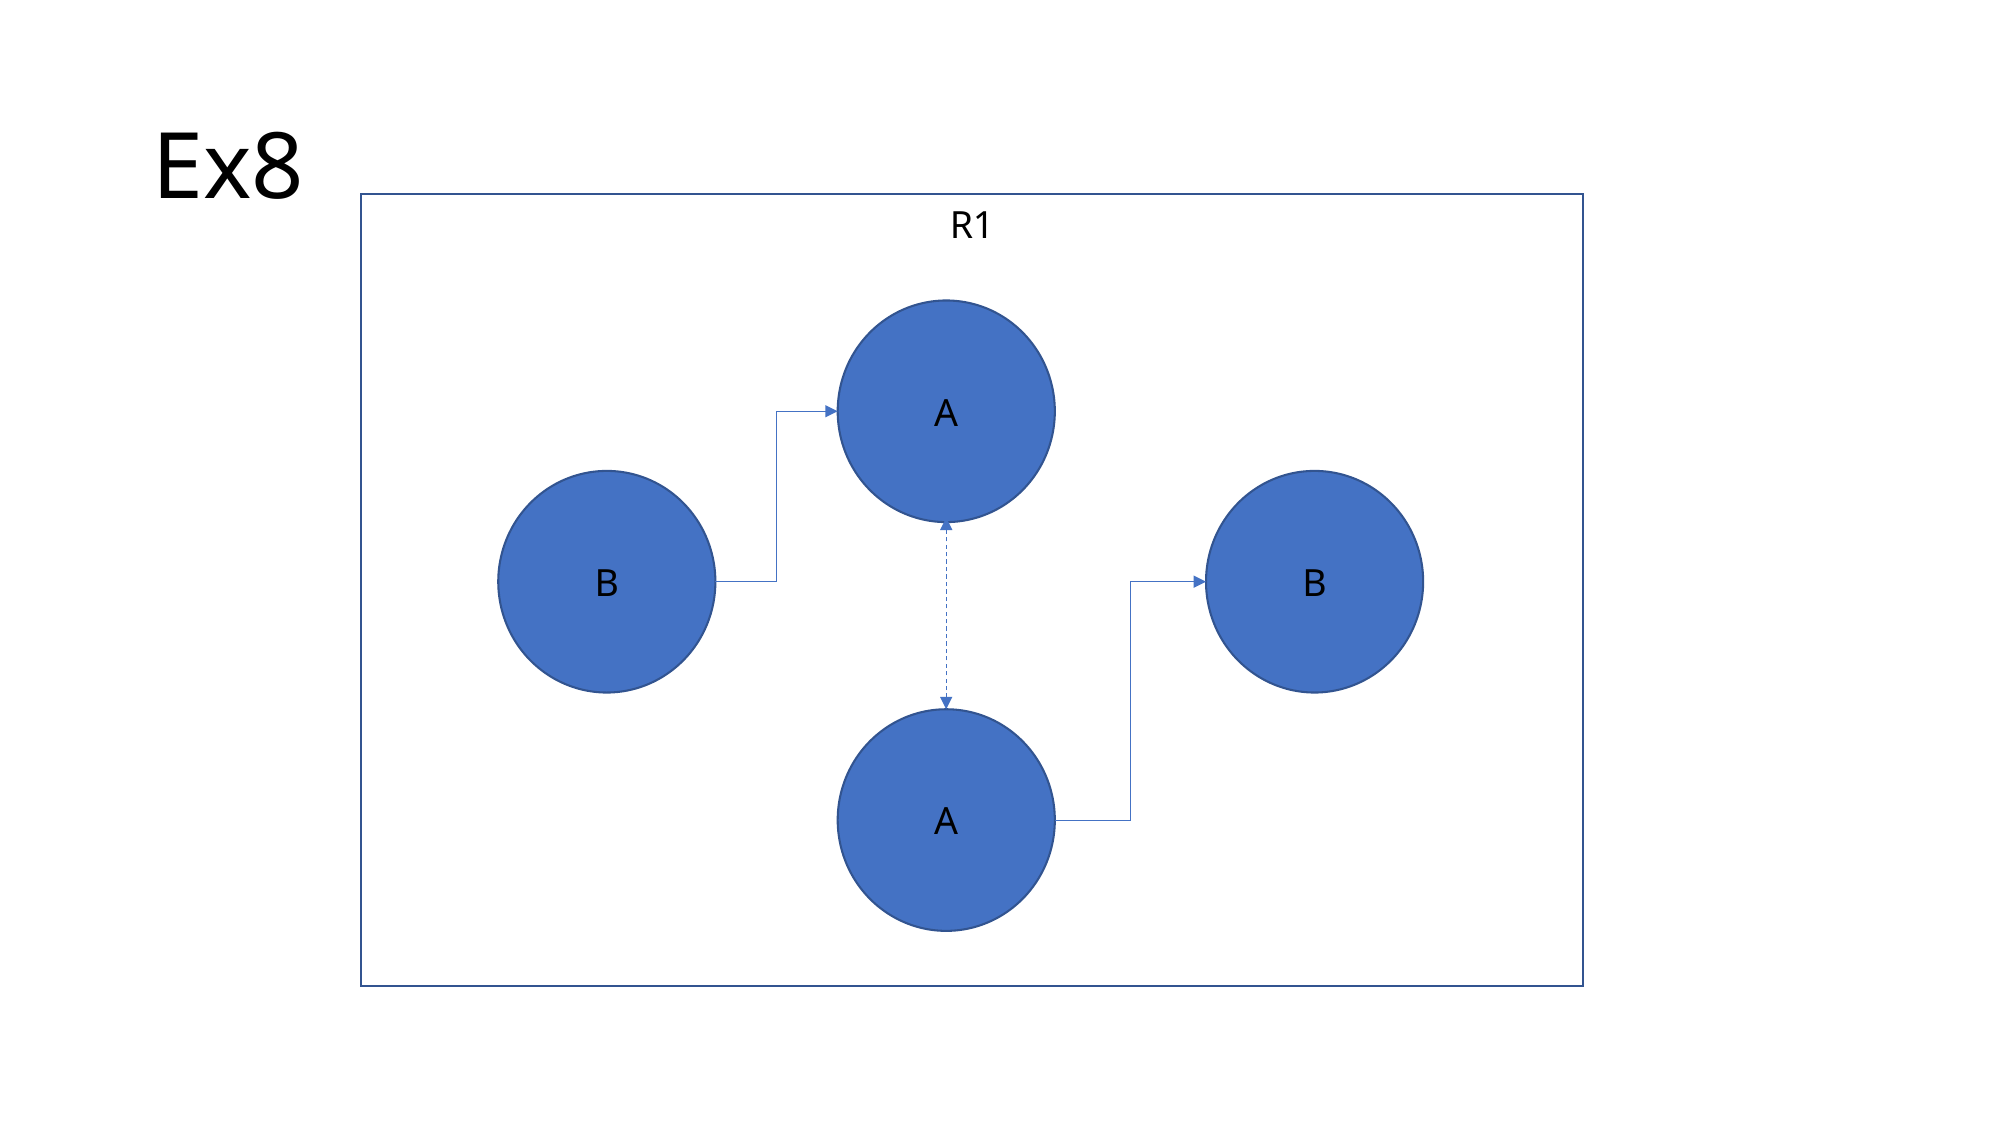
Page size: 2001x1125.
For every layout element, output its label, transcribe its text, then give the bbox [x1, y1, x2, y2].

title Ex8 [137, 59, 1863, 278]
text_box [360, 193, 1584, 987]
